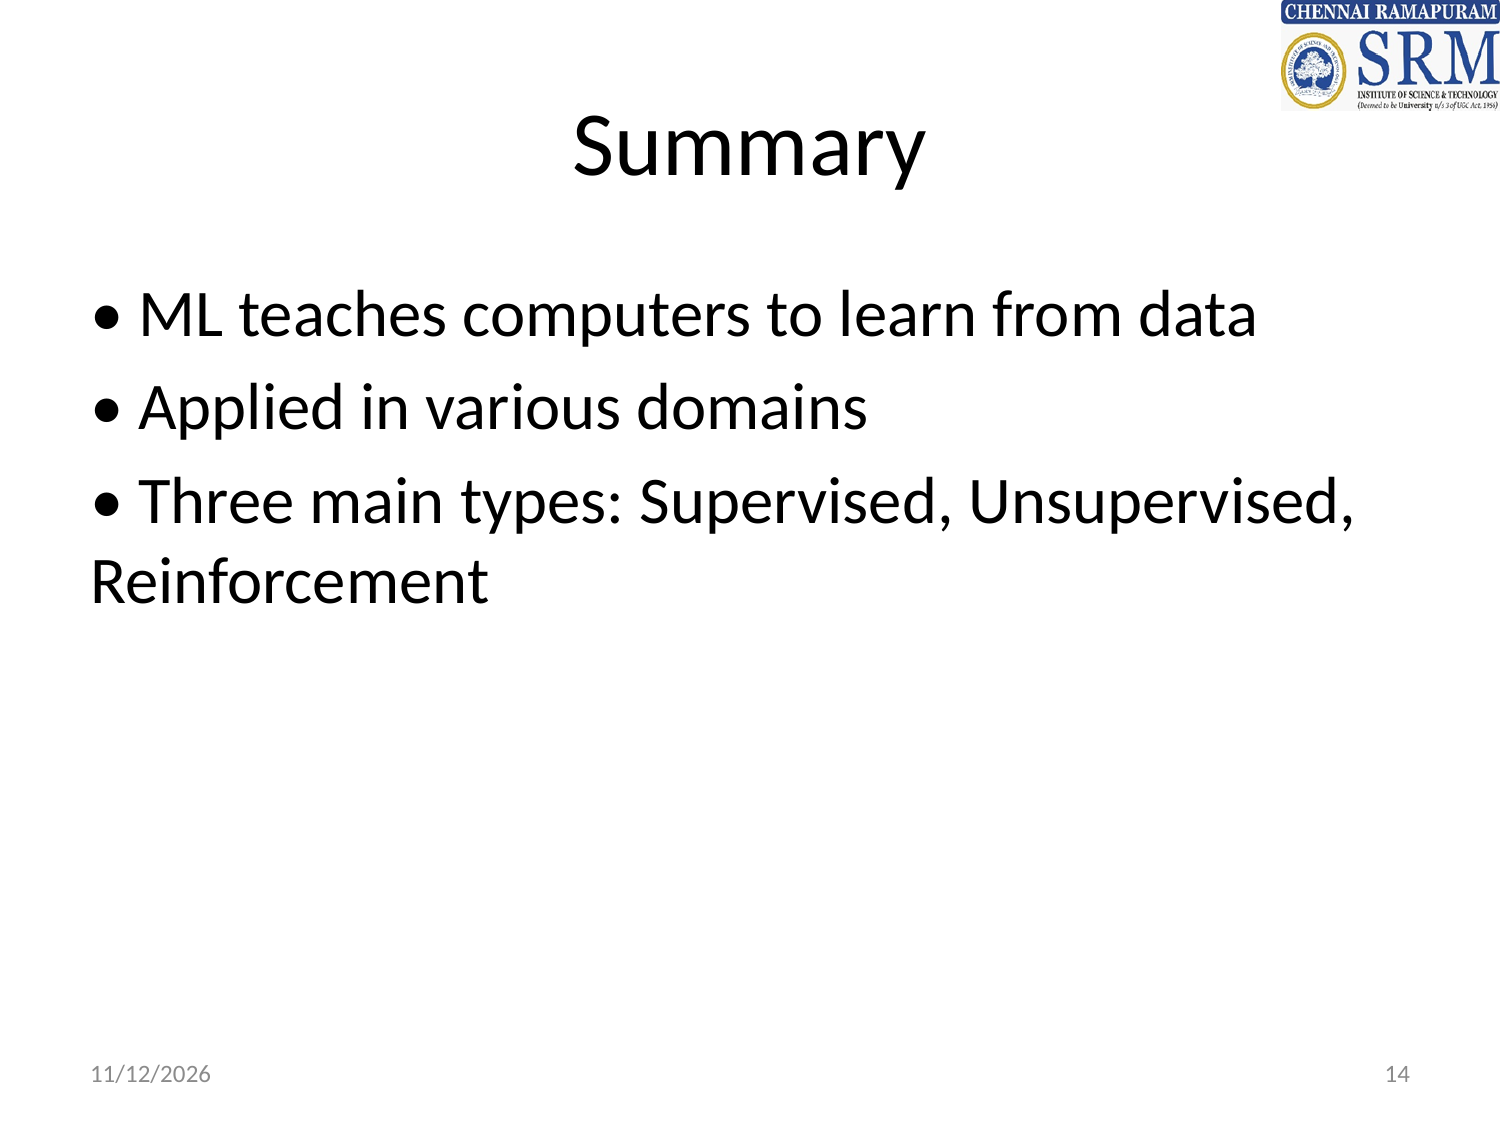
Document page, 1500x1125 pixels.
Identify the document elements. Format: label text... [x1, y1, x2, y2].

title Summary [75, 45, 1425, 233]
slide_number 14 [1074, 1042, 1425, 1103]
picture [1281, 0, 1500, 111]
list • ML teaches computers to learn from data • Applied in various domains • Three main types: Supervised, Unsupervised, Reinforcement [75, 262, 1425, 1005]
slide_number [75, 1042, 425, 1103]
